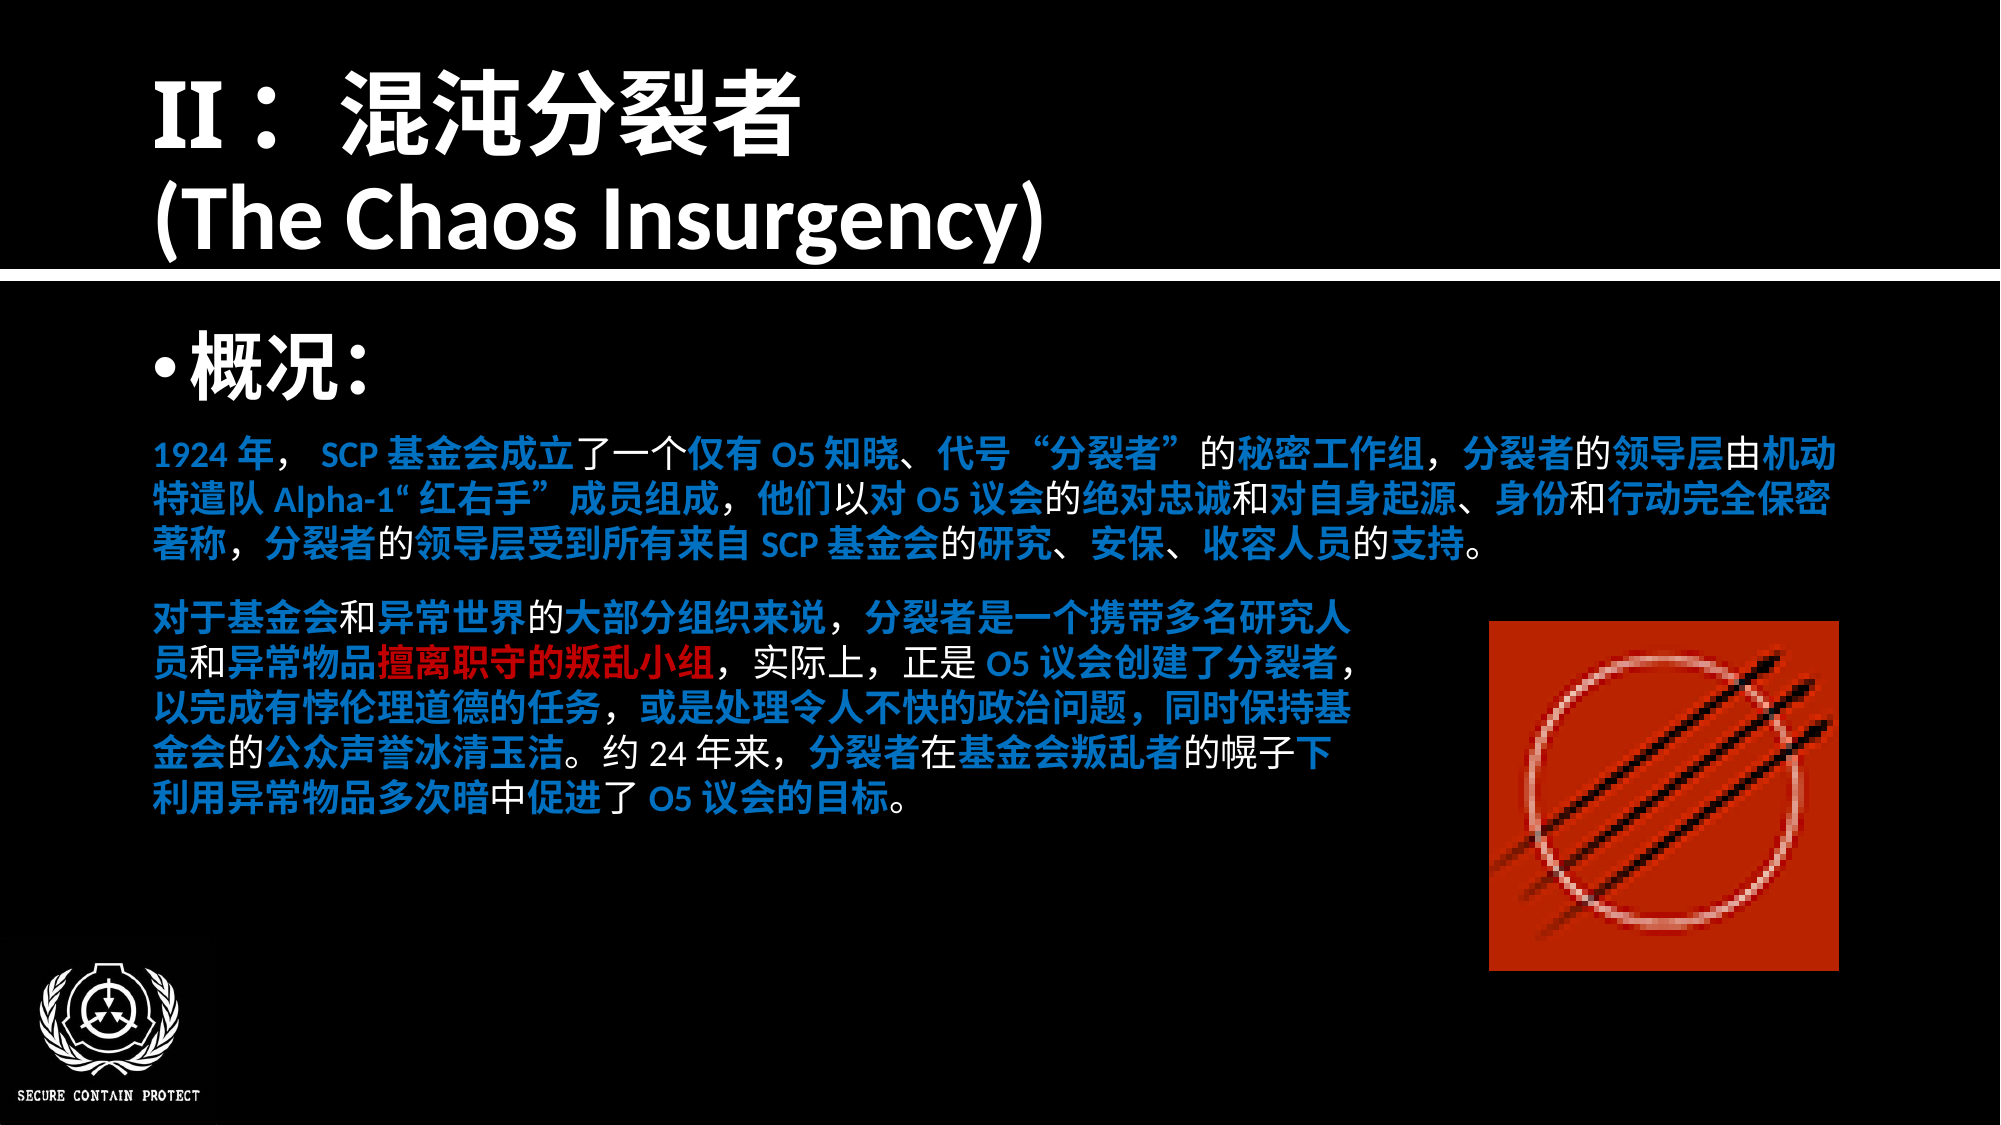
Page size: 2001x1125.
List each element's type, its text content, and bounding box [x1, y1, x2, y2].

title II：混沌分裂者 (The Chaos Insurgency) [137, 59, 1863, 269]
picture [0, 935, 218, 1125]
text_box 1924年，SCP基金会成立了一个仅有O5知晓、代号“分裂者”的秘密工作组，分裂者的领导层由机动特遣队Alpha-1“红右手”成员组成，他们以对O5议会的绝对忠诚和对自身起源、身份和行动完全保密著称，分裂者的领导层受到所有来自SCP基金会的研究、安保、收容人员的支持。 [137, 422, 1863, 587]
picture [1488, 621, 1839, 972]
list 概况： [137, 322, 1863, 422]
text_box 对于基金会和异常世界的大部分组织来说，分裂者是一个携带多名研究人员和异常物品擅离职守的叛乱小组，实际上，正是O5议会创建了分裂者，以完成有悖伦理道德的任务，或是处理令人不快的政治问题，同时保持基金会的公众声誉冰清玉洁。约24年来，分裂者在基金会叛乱者的幌子下利用异常物品多次暗中促进了O5议会的目标。 [137, 586, 1369, 824]
